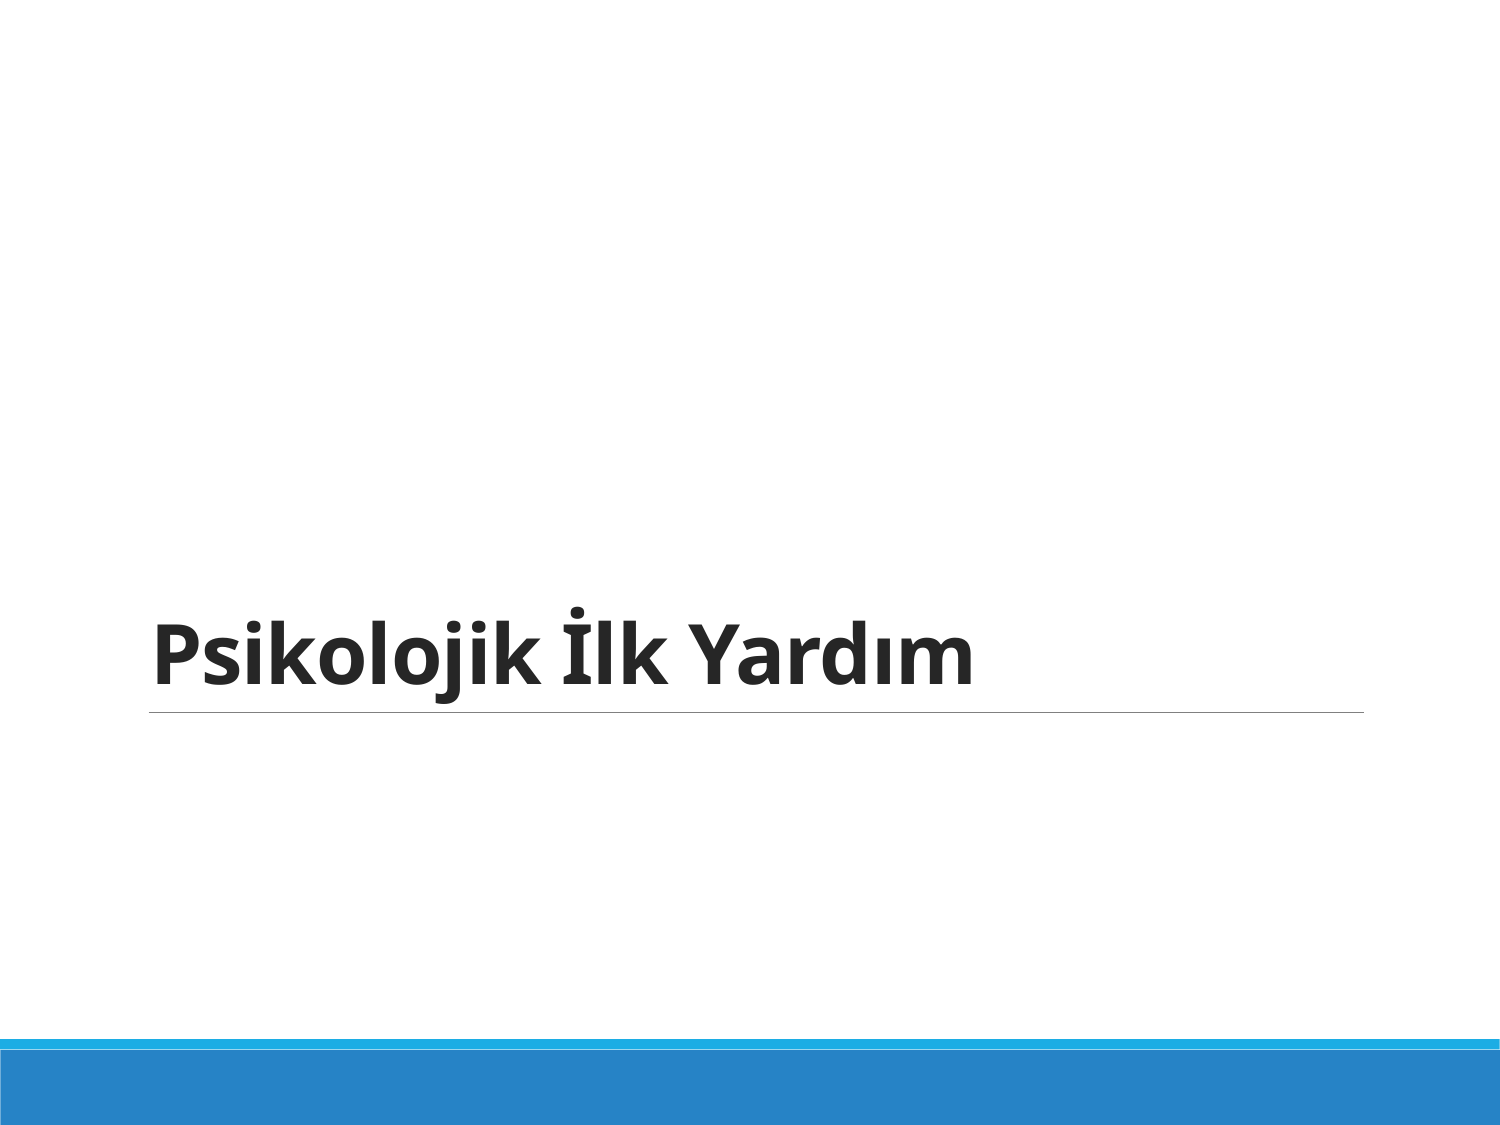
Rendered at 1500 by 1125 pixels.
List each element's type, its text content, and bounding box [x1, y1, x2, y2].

title Psikolojik İlk Yardım [135, 124, 1373, 710]
